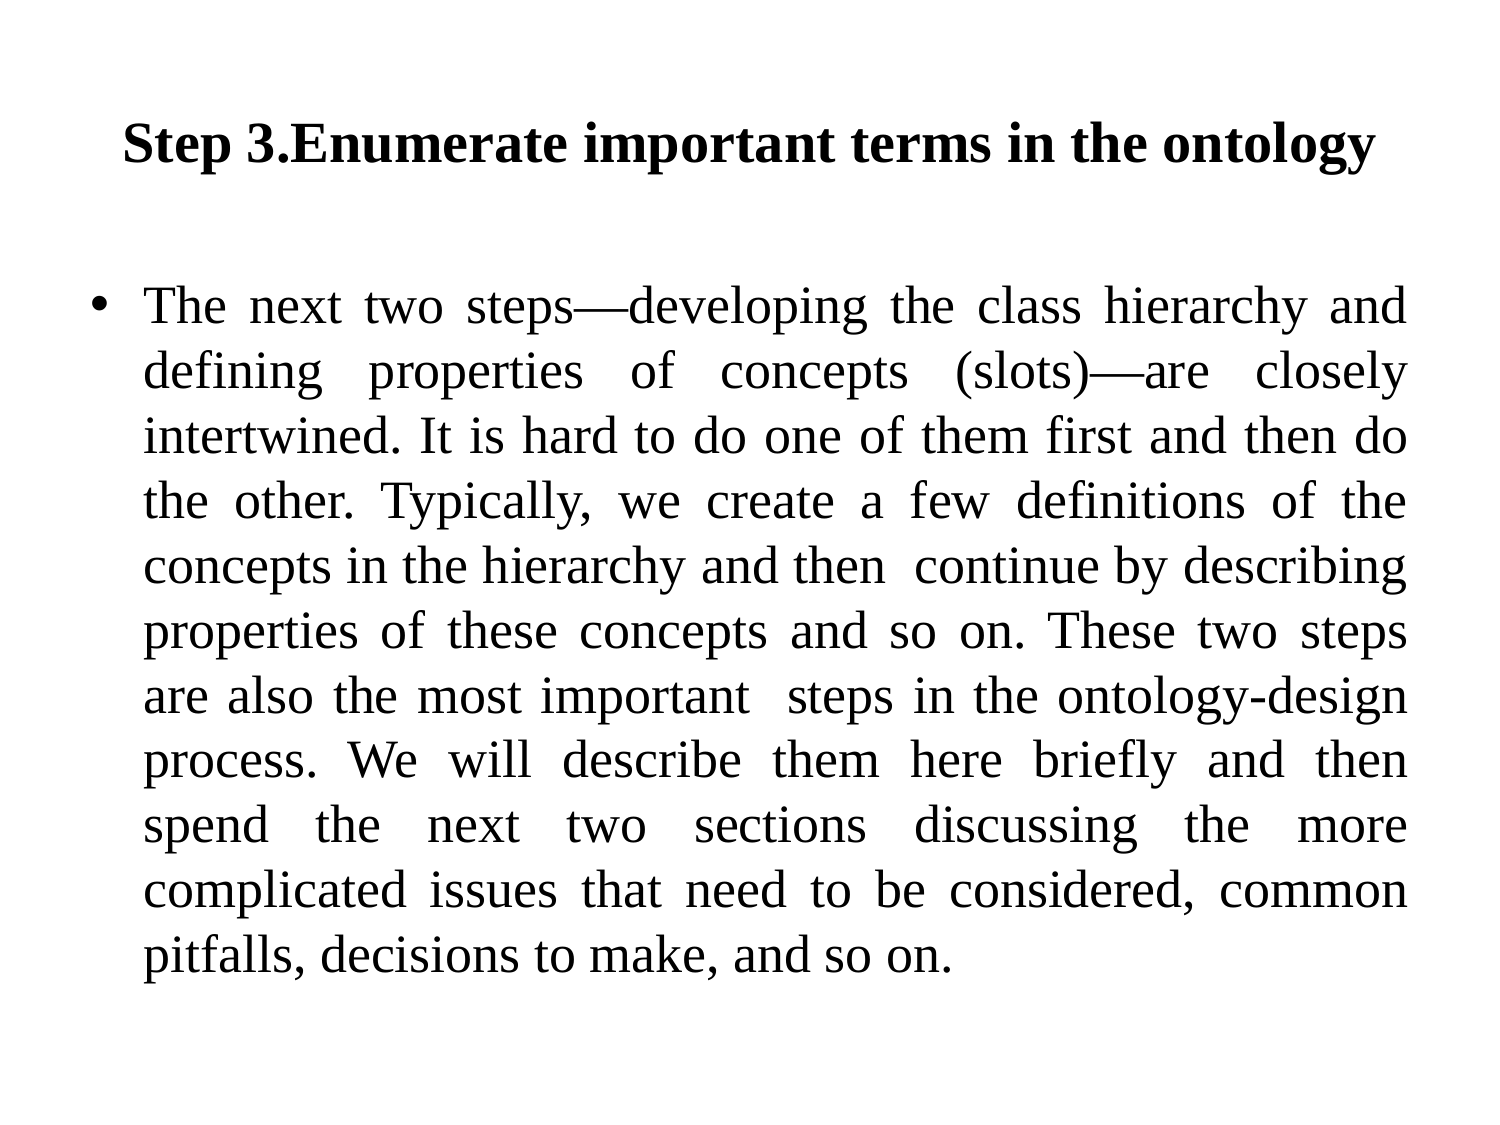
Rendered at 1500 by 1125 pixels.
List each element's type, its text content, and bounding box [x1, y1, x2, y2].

list The next two steps—developing the class hierarchy and defining properties of concepts (slots)—are closely intertwined. It is hard to do one of them first and then do the other. Typically, we create a few definitions of the concepts in the hierarchy and then continue by describing properties of these concepts and so on. These two steps are also the most important steps in the ontology-design process. We will describe them here briefly and then spend the next two sections discussing the more complicated issues that need to be considered, common pitfalls, decisions to make, and so on. [75, 262, 1425, 1005]
title Step 3.Enumerate important terms in the ontology [75, 45, 1425, 233]
